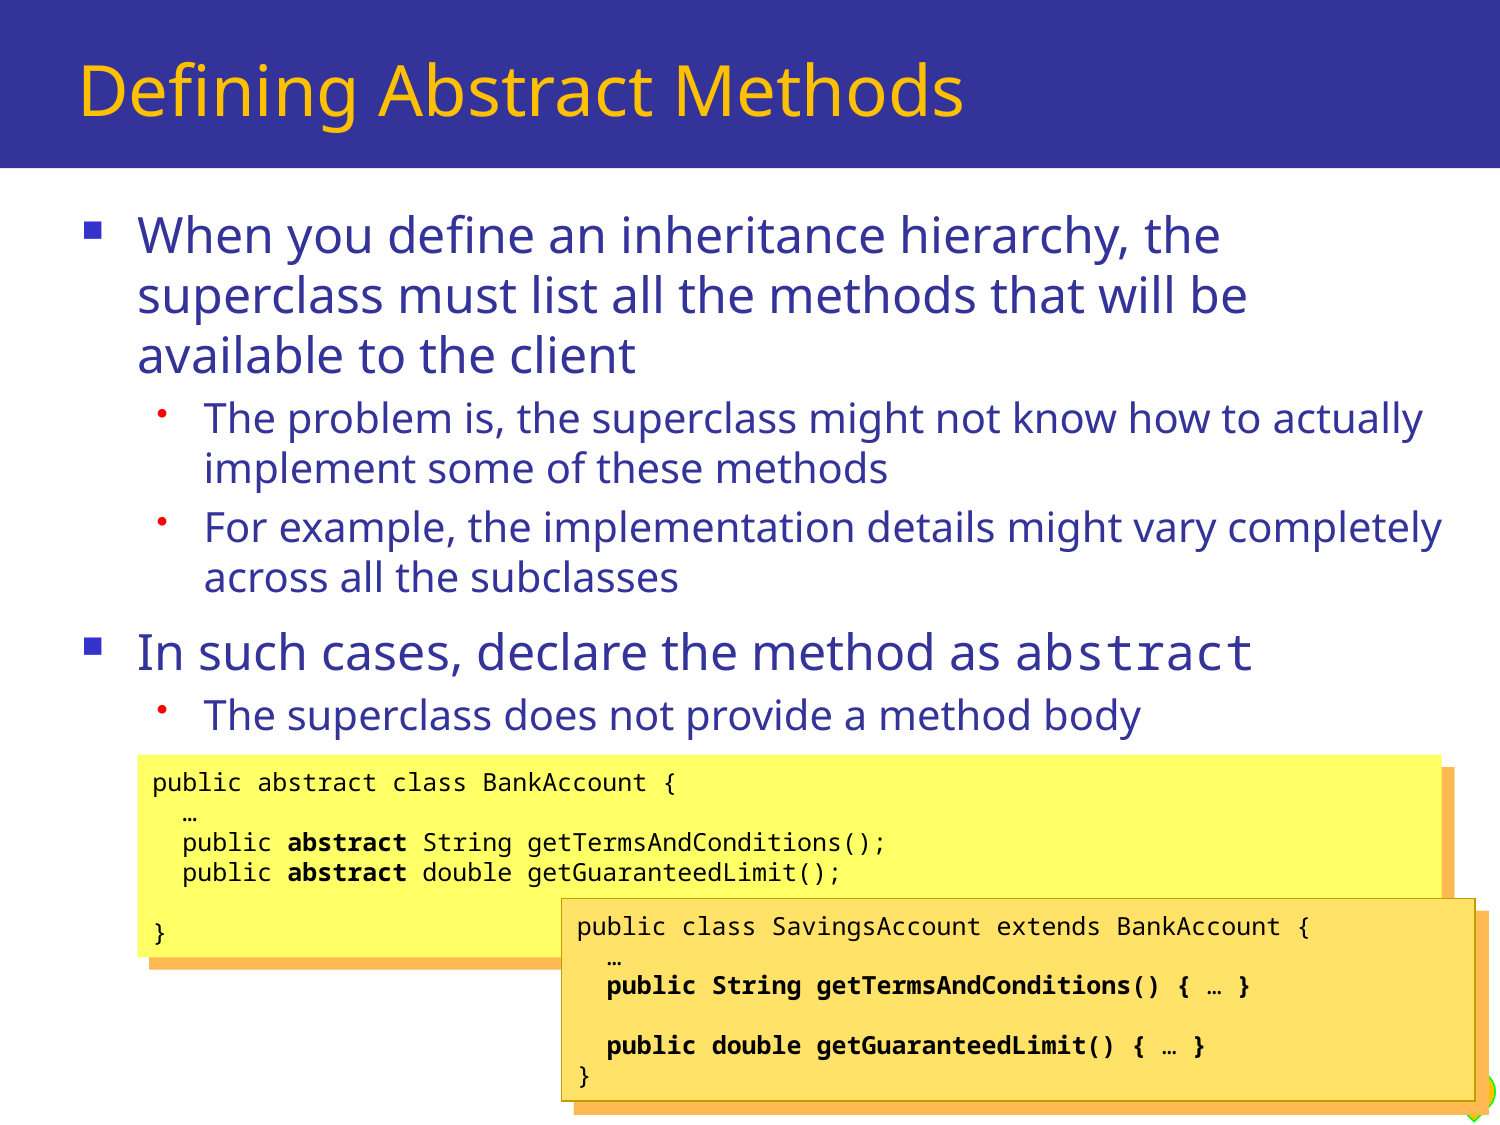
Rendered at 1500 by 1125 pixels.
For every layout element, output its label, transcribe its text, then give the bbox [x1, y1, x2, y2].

text_box public class SavingsAccount extends BankAccount { … public String getTermsAndConditions() { … } public double getGuaranteedLimit() { … } } [561, 898, 1476, 1102]
title Defining Abstract Methods [61, 24, 1465, 139]
footer 5 [1431, 1040, 1500, 1117]
text_box public abstract class BankAccount { … public abstract String getTermsAndConditions(); public abstract double getGuaranteedLimit(); } [137, 754, 1442, 958]
list When you define an inheritance hierarchy, the superclass must list all the methods that will be available to the client The problem is, the superclass might not know how to actually implement some of these methods For example, the implementation details might vary completely across all the subclasses In such cases, declare the method as abstract The superclass does not provide a method body Instead, each subclass is obliged to implement the method [66, 196, 1460, 1007]
